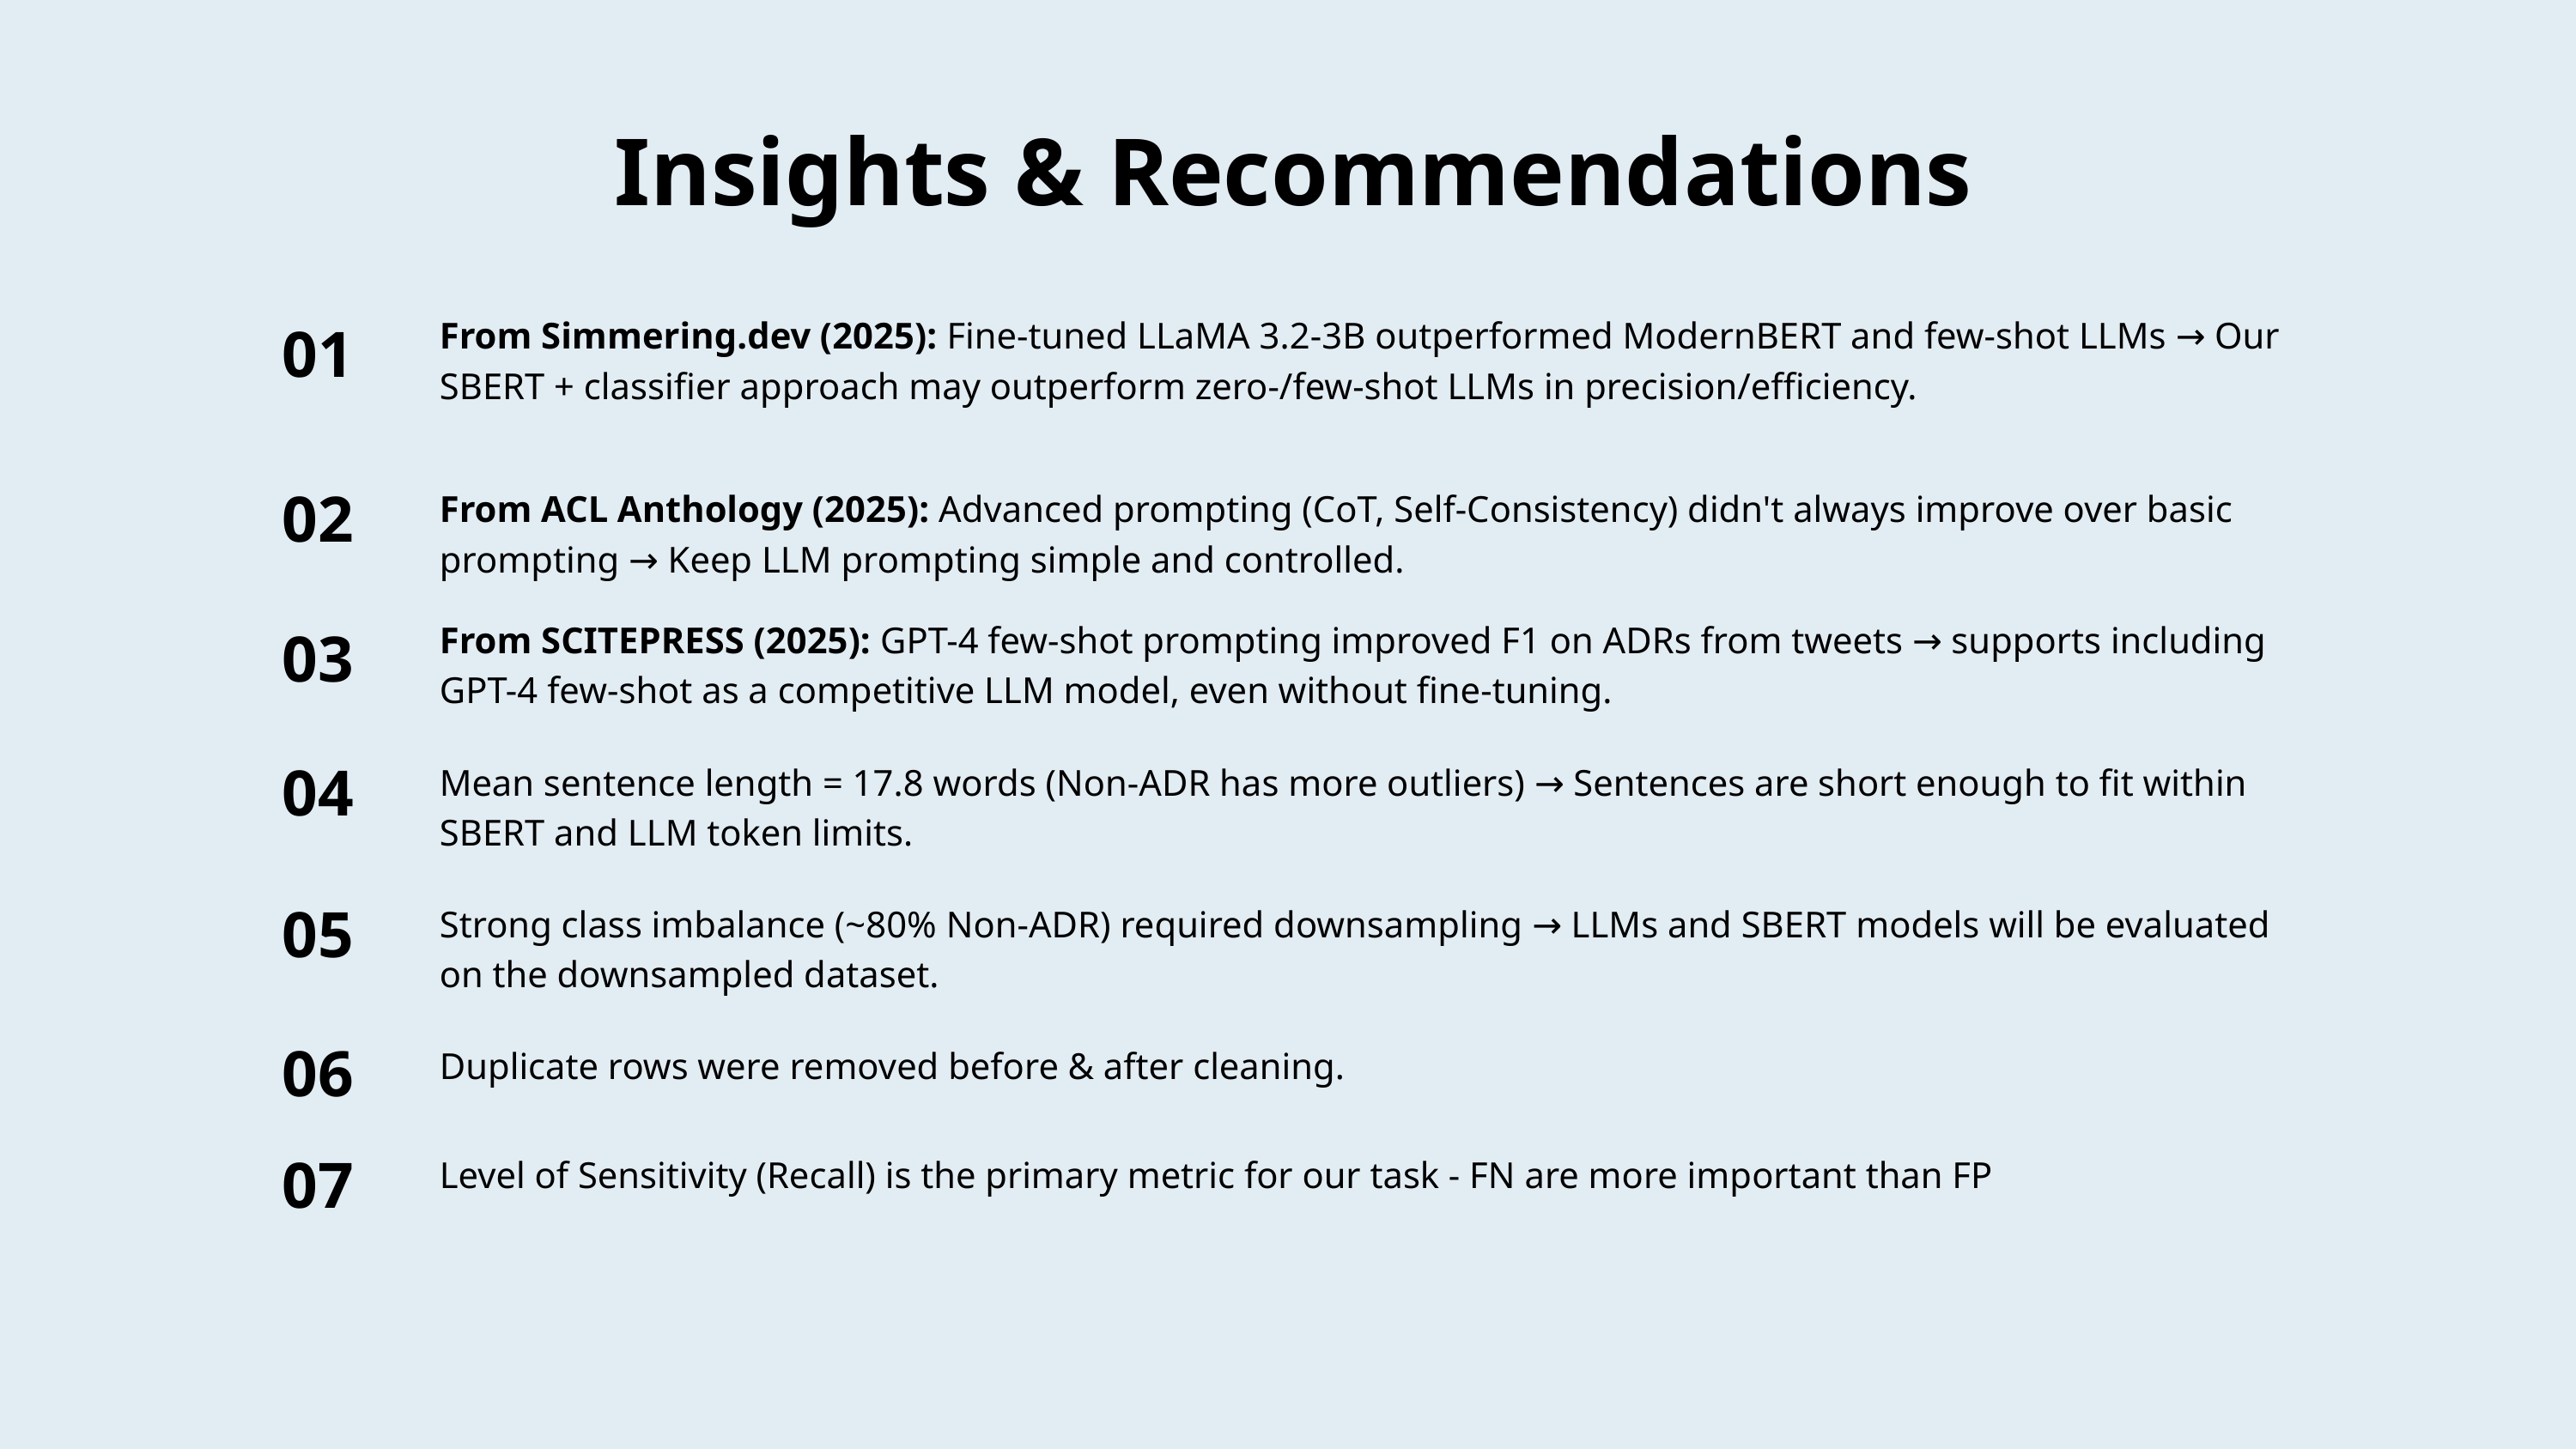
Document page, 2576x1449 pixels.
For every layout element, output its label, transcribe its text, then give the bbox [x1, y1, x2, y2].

text_box Mean sentence length = 17.8 words (Non-ADR has more outliers) → Sentences are short enough to fit within SBERT and LLM token limits. [439, 752, 2305, 853]
text_box 05 [282, 894, 367, 970]
text_box Level of Sensitivity (Recall) is the primary metric for our task - FN are more important than FP [439, 1145, 2305, 1196]
text_box 03 [282, 619, 367, 695]
text_box 07 [282, 1145, 367, 1222]
text_box 01 [282, 314, 367, 391]
text_box 02 [282, 480, 367, 555]
text_box Strong class imbalance (~80% Non-ADR) required downsampling → LLMs and SBERT models will be evaluated on the downsampled dataset. [439, 894, 2305, 995]
text_box Duplicate rows were removed before & after cleaning. [439, 1036, 2305, 1087]
text_box From SCITEPRESS (2025): GPT-4 few-shot prompting improved F1 on ADRs from tweets → supports including GPT-4 few-shot as a competitive LLM model, even without fine-tuning. [439, 610, 2305, 712]
text_box 04 [282, 752, 367, 828]
text_box From Simmering.dev (2025): Fine-tuned LLaMA 3.2-3B outperformed ModernBERT and few-shot LLMs → Our SBERT + classifier approach may outperform zero-/few-shot LLMs in precision/efficiency. [439, 306, 2305, 407]
text_box From ACL Anthology (2025): Advanced prompting (CoT, Self-Consistency) didn't always improve over basic prompting → Keep LLM prompting simple and controlled. [439, 480, 2305, 580]
text_box 06 [282, 1034, 367, 1110]
text_box Insights & Recommendations [253, 112, 2334, 225]
